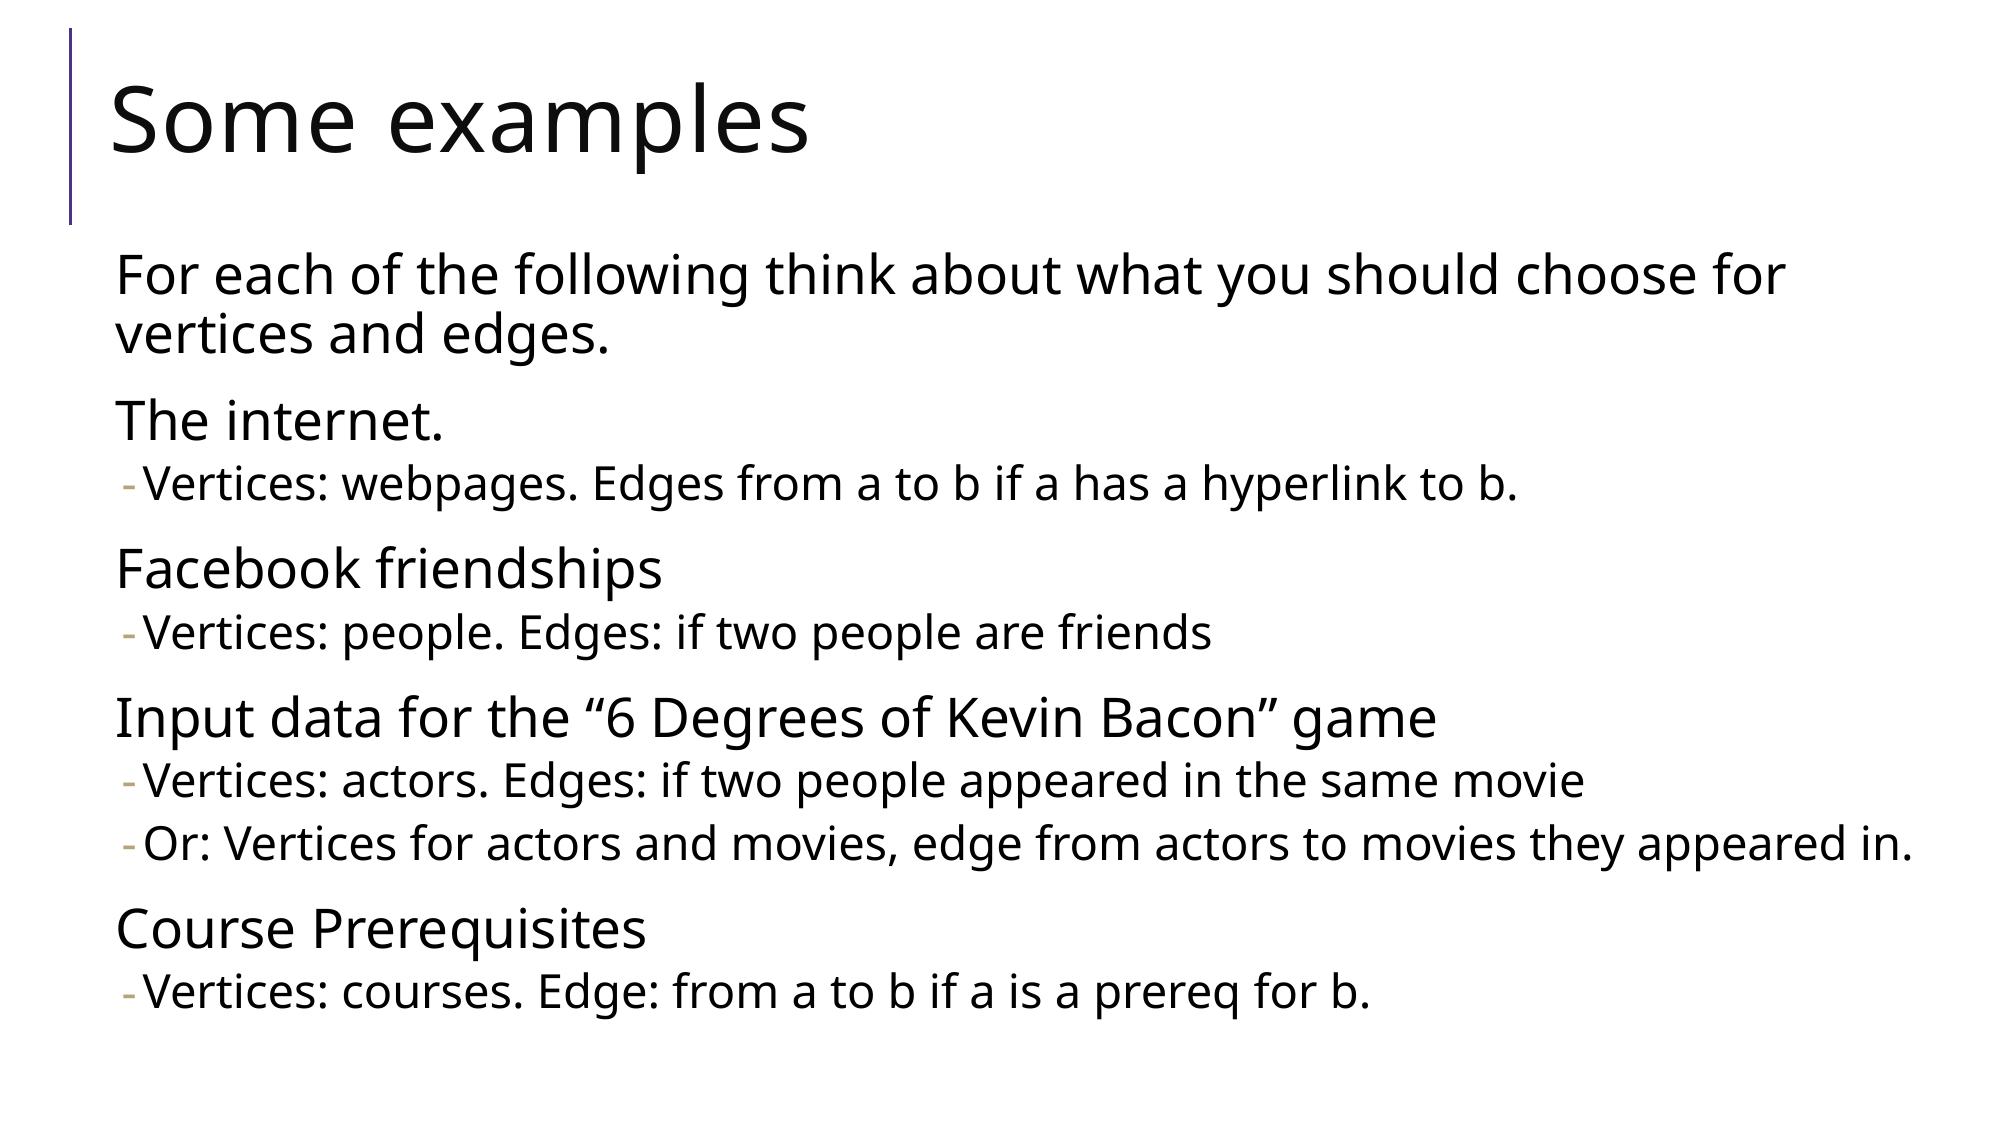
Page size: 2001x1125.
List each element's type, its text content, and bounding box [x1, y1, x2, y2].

title Some examples [94, 43, 1930, 210]
list For each of the following think about what you should choose for vertices and edges. The internet. Vertices: webpages. Edges from a to b if a has a hyperlink to b. Facebook friendships Vertices: people. Edges: if two people are friends Input data for the “6 Degrees of Kevin Bacon” game Vertices: actors. Edges: if two people appeared in the same movie Or: Vertices for actors and movies, edge from actors to movies they appeared in. Course Prerequisites Vertices: courses. Edge: from a to b if a is a prereq for b. [94, 240, 1930, 1035]
